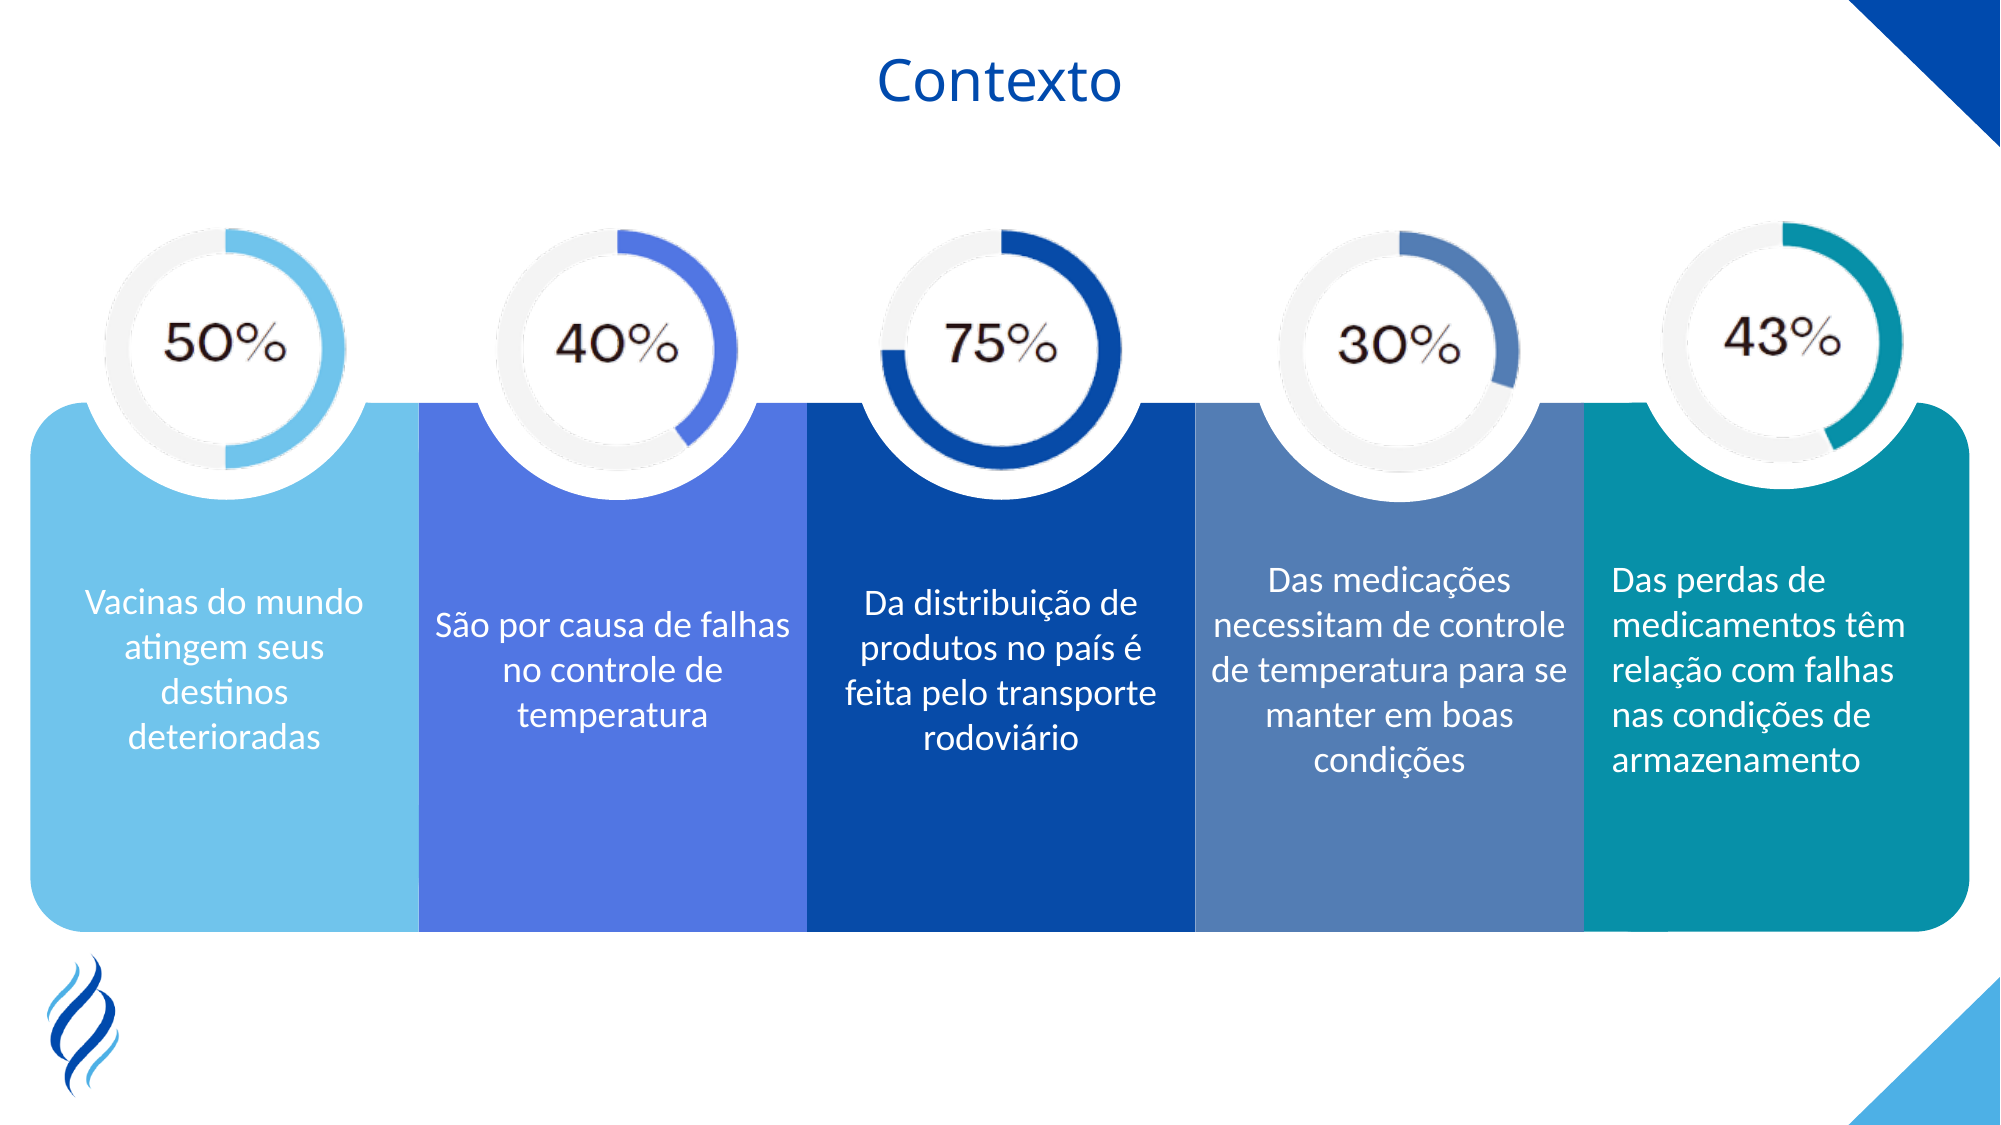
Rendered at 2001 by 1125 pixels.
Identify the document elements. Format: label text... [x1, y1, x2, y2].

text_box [853, 203, 1149, 499]
text_box São por causa de falhas no controle de temperatura [418, 402, 806, 933]
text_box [1634, 192, 1930, 489]
text_box [1847, 975, 2000, 1125]
text_box [1971, 121, 2000, 149]
text_box Contexto [0, 35, 2000, 121]
text_box Das medicações necessitam de controle de temperatura para se manter em boas condições [1194, 402, 1585, 933]
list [26, 941, 138, 1107]
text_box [1251, 205, 1548, 502]
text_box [78, 203, 374, 499]
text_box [469, 203, 765, 499]
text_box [30, 402, 419, 932]
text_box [1581, 402, 1970, 932]
text_box Da distribuição de produtos no país é feita pelo transporte rodoviário [806, 402, 1194, 933]
text_box [1847, 0, 2000, 35]
